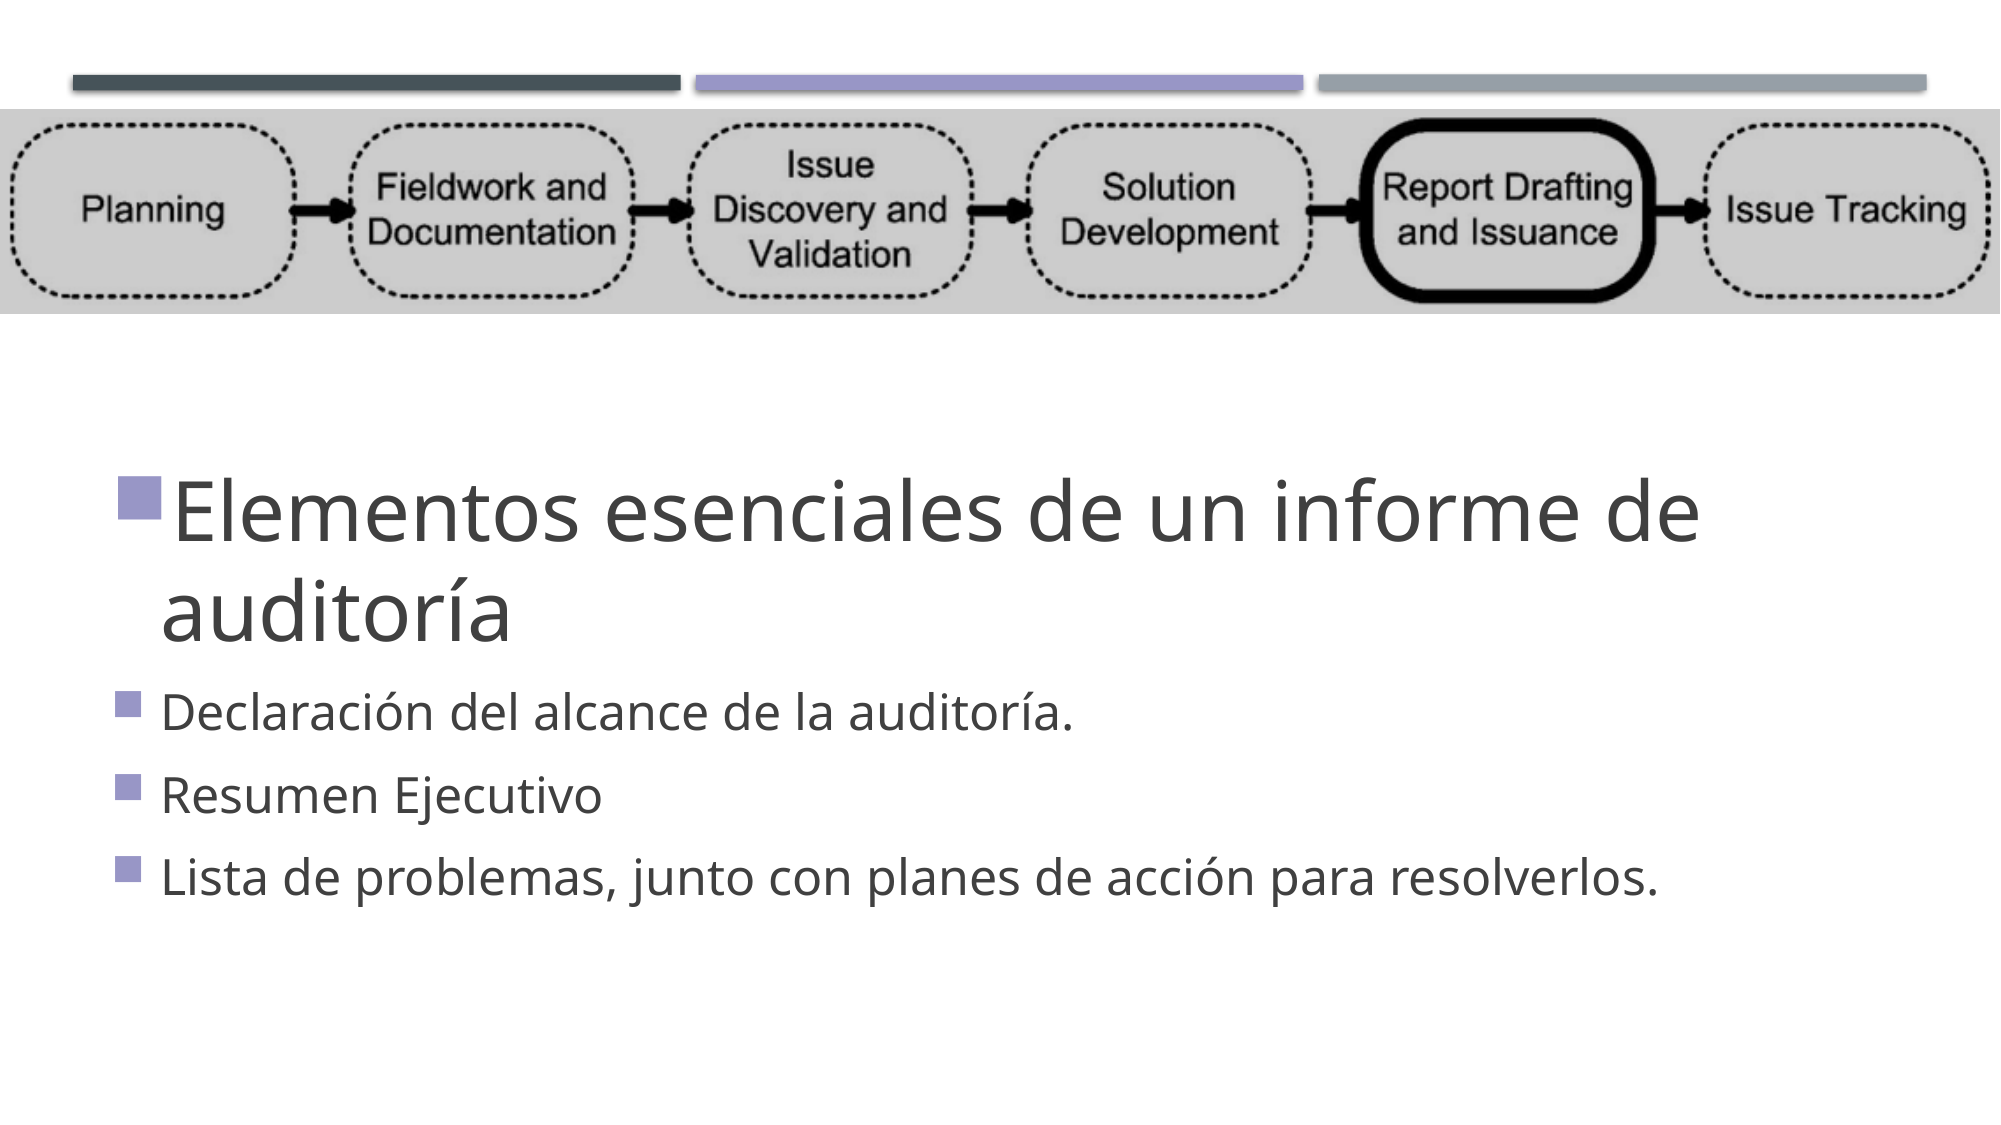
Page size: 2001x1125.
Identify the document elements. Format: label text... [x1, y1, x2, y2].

picture [0, 108, 2000, 314]
list Elementos esenciales de un informe de auditoría Declaración del alcance de la auditoría. Resumen Ejecutivo Lista de problemas, junto con planes de acción para resolverlos. [95, 383, 1905, 981]
